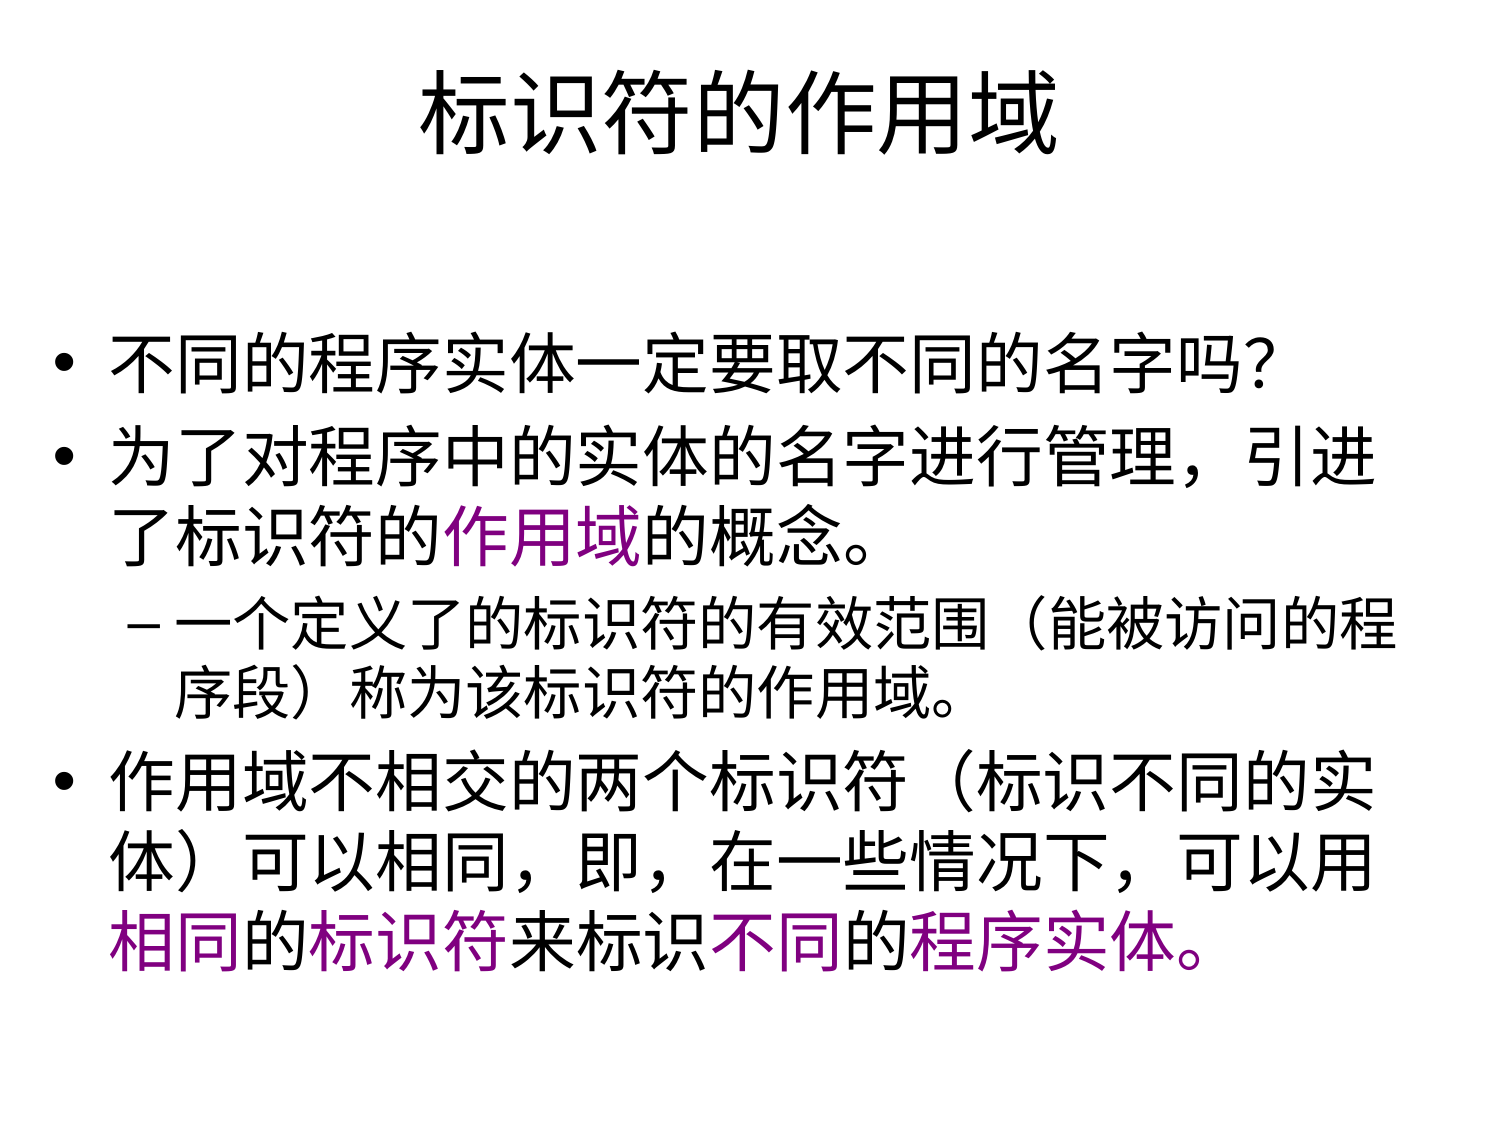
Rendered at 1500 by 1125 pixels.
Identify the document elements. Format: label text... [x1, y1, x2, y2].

title 标识符的作用域 [112, 37, 1388, 185]
list 不同的程序实体一定要取不同的名字吗？ 为了对程序中的实体的名字进行管理，引进了标识符的作用域的概念。 一个定义了的标识符的有效范围（能被访问的程序段）称为该标识符的作用域。 作用域不相交的两个标识符（标识不同的实体）可以相同，即，在一些情况下，可以用相同的标识符来标识不同的程序实体。 [37, 314, 1438, 1090]
